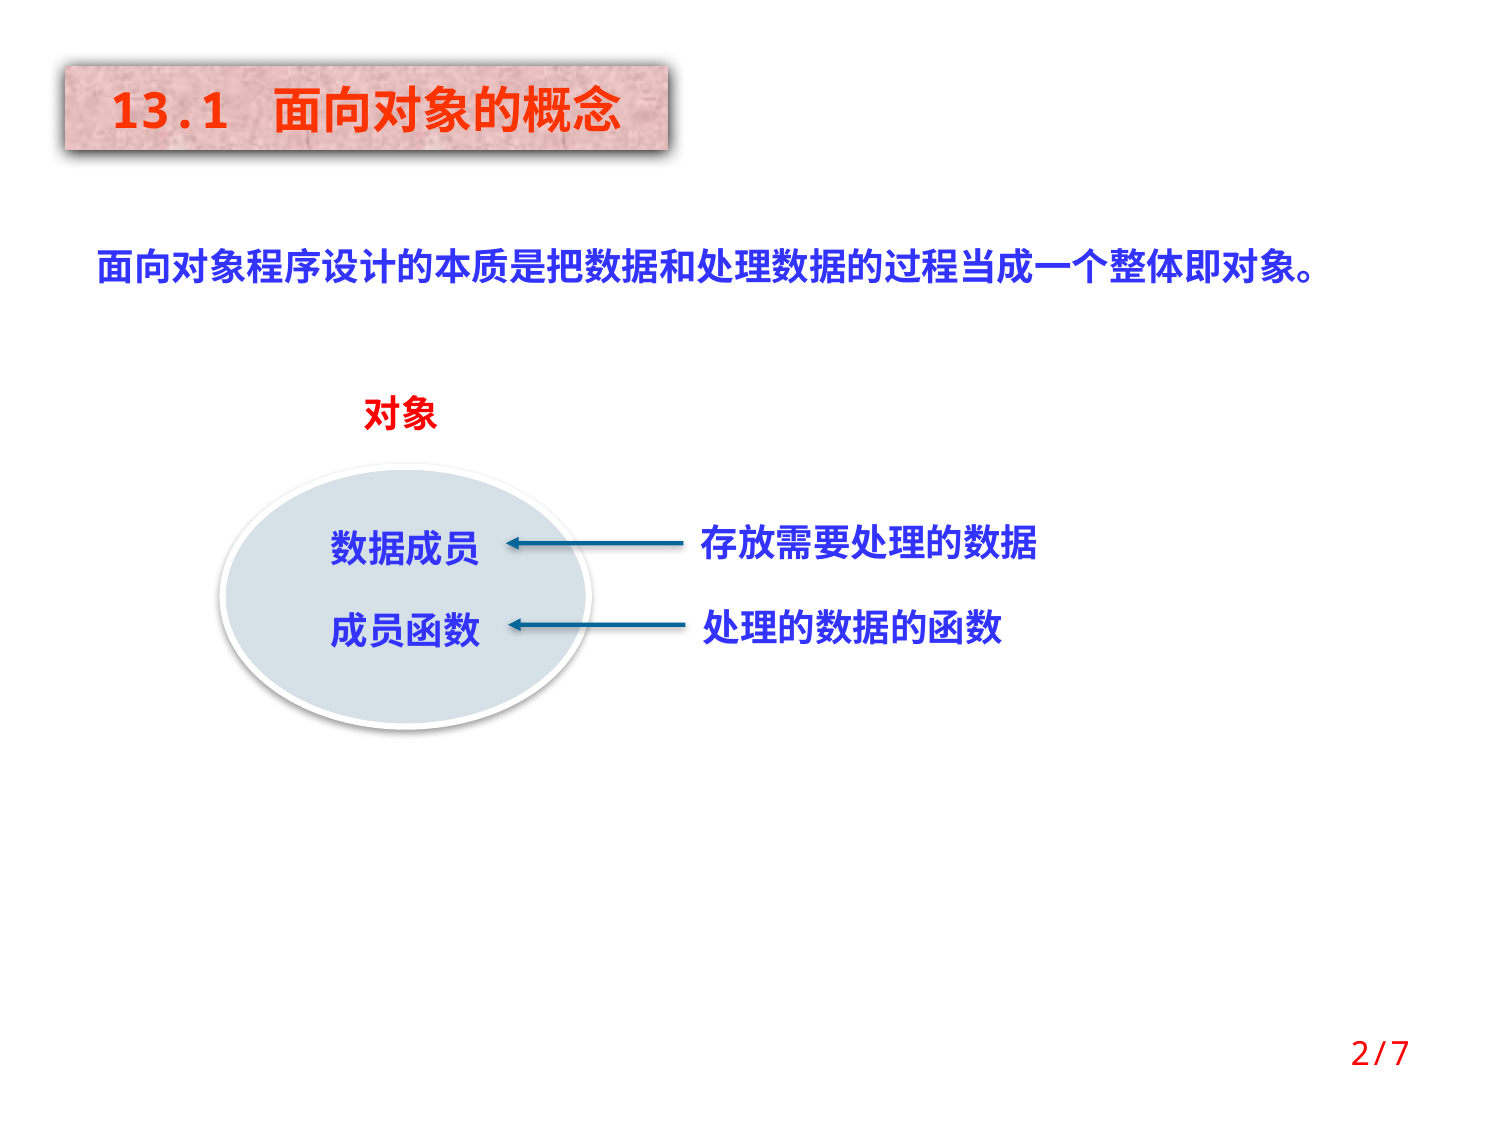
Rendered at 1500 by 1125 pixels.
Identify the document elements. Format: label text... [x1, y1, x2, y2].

text_box [219, 463, 592, 730]
text_box 面向对象程序设计的本质是把数据和处理数据的过程当成一个整体即对象。 [81, 222, 1400, 296]
text_box 成员函数 [293, 599, 503, 660]
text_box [505, 511, 1070, 573]
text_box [507, 596, 1059, 658]
slide_number 2/7 [1074, 1023, 1426, 1100]
text_box 数据成员 [293, 517, 502, 577]
text_box 对象 [319, 382, 484, 443]
text_box 13.1 面向对象的概念 [64, 66, 668, 150]
